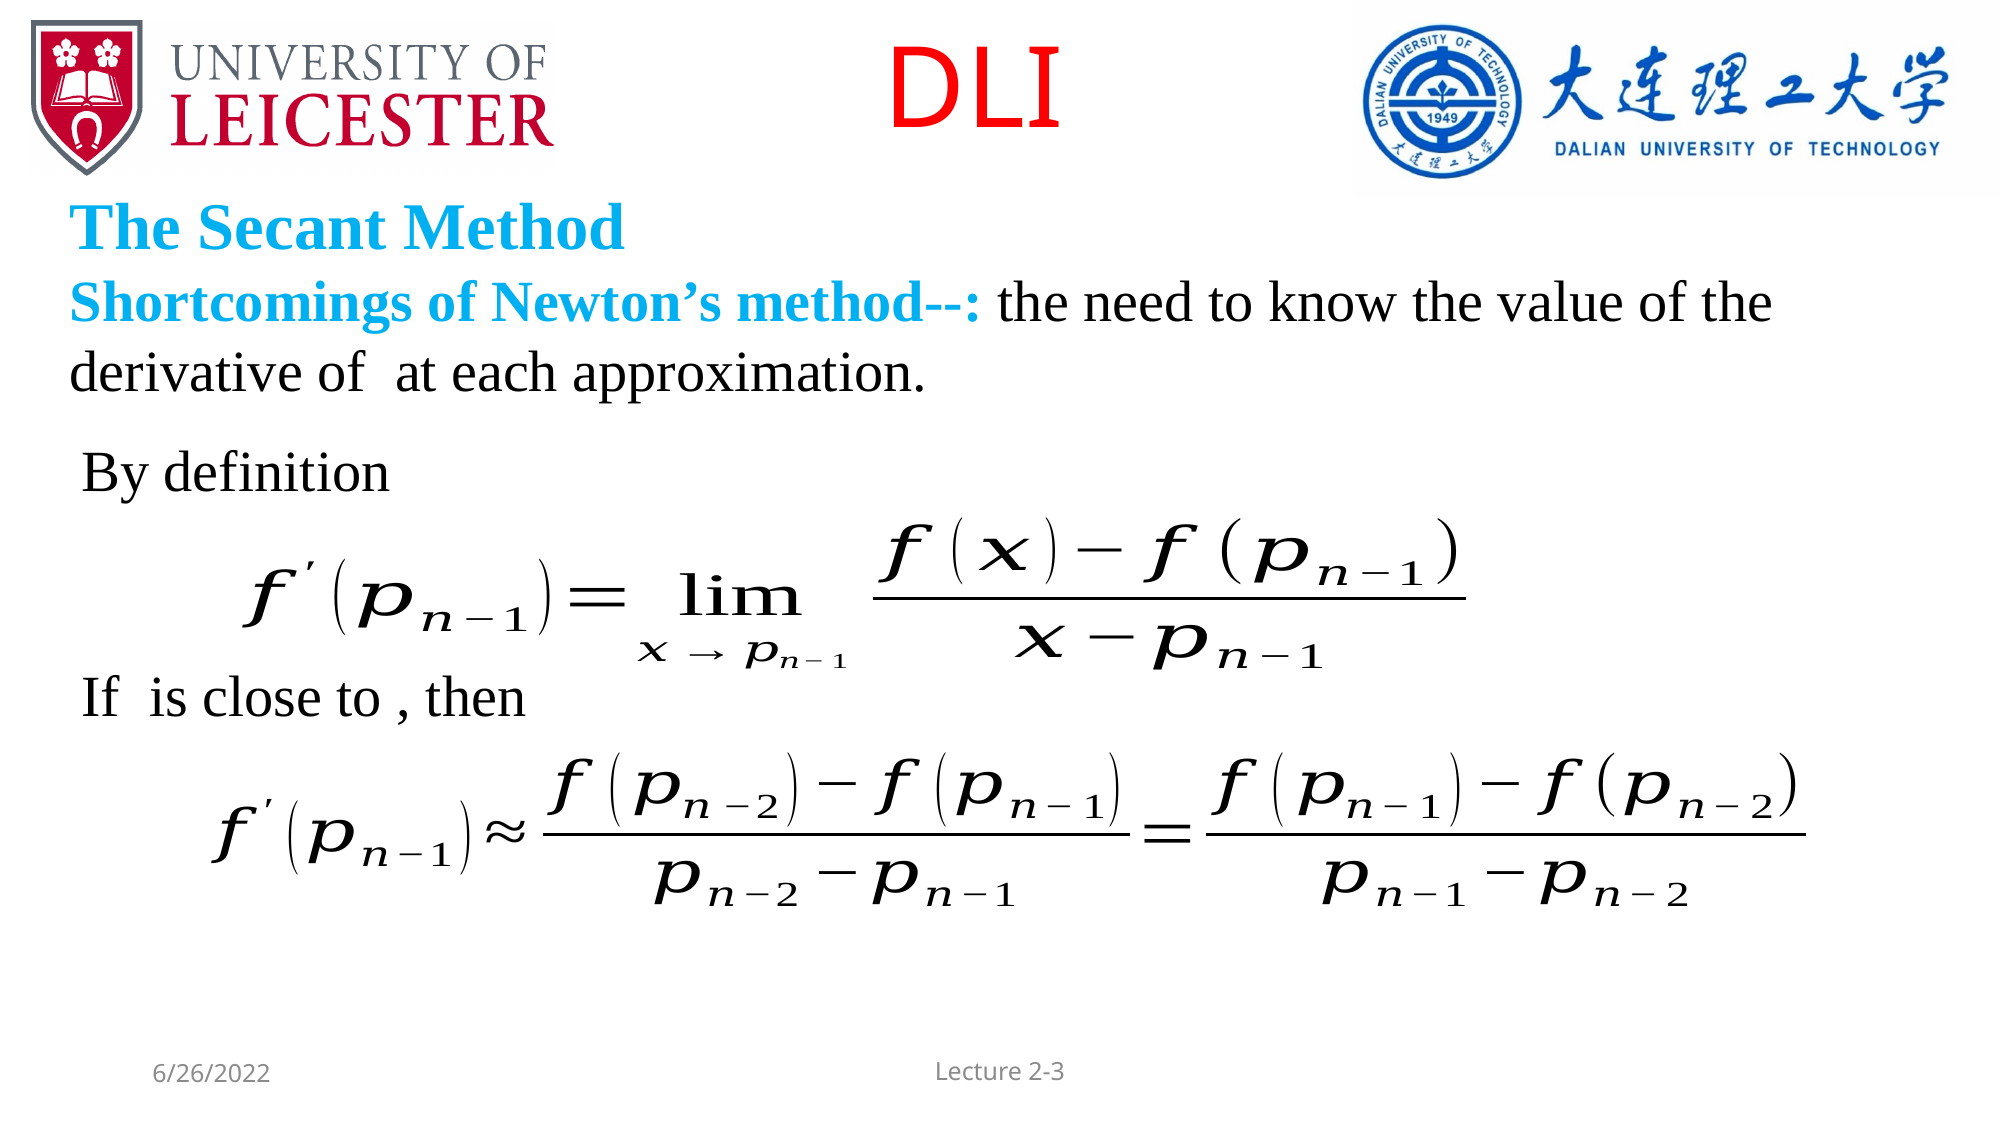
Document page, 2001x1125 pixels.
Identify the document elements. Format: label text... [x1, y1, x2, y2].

text_box DLI [571, 7, 1353, 158]
picture [31, 20, 554, 176]
picture [1353, 0, 2000, 197]
footer Lecture 2-3 [662, 1042, 1338, 1103]
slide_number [137, 1042, 588, 1103]
text_box By definition [66, 425, 1863, 511]
